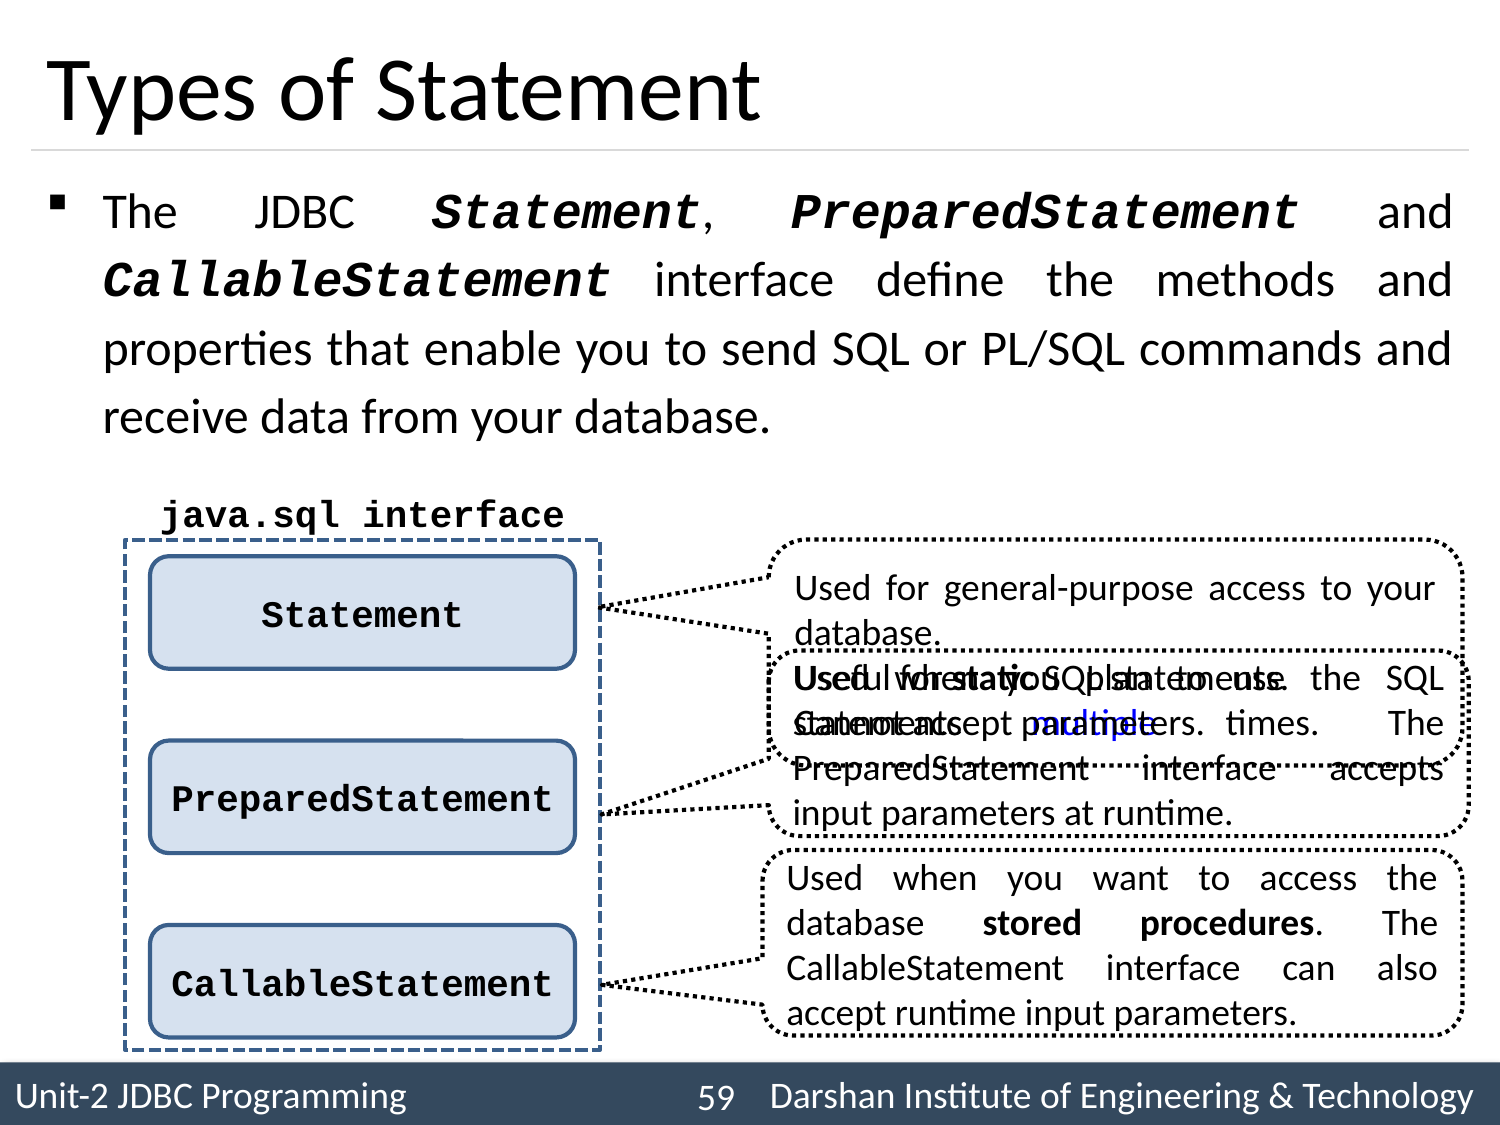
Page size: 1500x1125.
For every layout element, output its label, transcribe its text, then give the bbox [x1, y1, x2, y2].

list The JDBC Statement, PreparedStatement and CallableStatement interface define the methods and properties that enable you to send SQL or PL/SQL commands and receive data from your database. [31, 162, 1469, 1038]
slide_number 59 [624, 1065, 750, 1125]
text_box Used when you plan to use the SQL statements multiple times. The PreparedStatement interface accepts input parameters at runtime. [599, 666, 1471, 839]
text_box [123, 538, 602, 1052]
title Types of Statement [31, 17, 1469, 150]
text_box Used for general-purpose access to your database. Useful for static SQL statements. Cannot accept parameters. [597, 537, 1465, 768]
text_box java.sql interface [125, 483, 600, 539]
text_box Used when you want to access the database stored procedures. The CallableStatement interface can also accept runtime input parameters. [599, 847, 1465, 1038]
